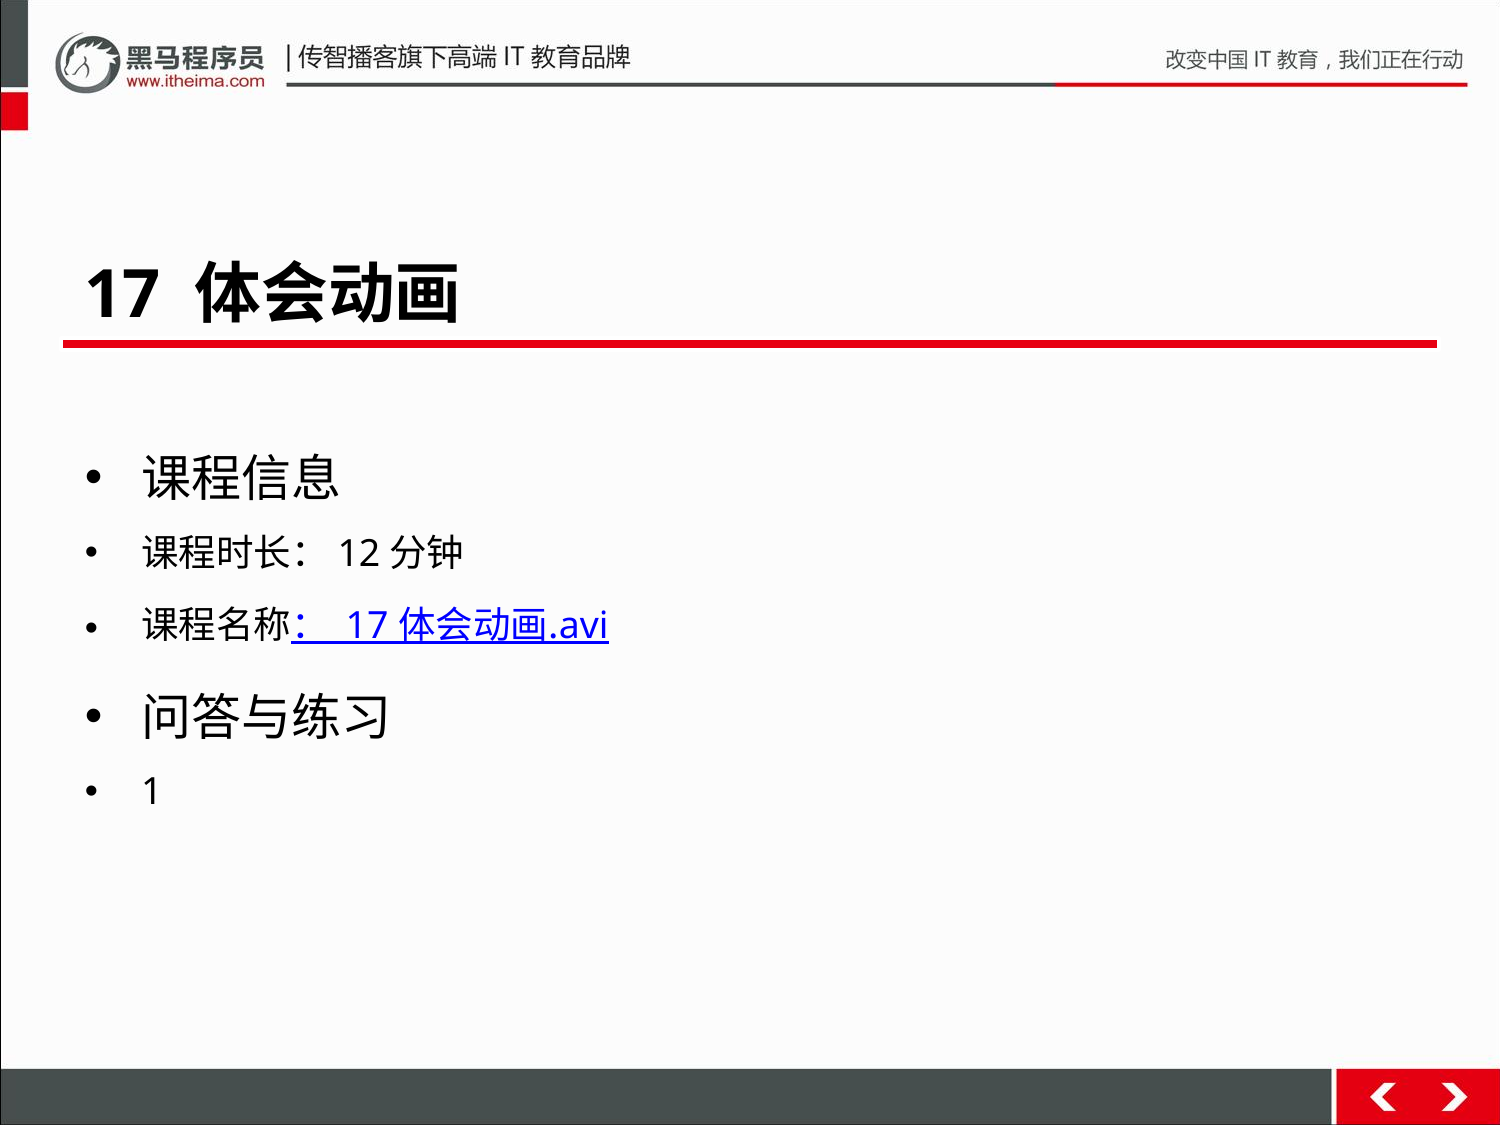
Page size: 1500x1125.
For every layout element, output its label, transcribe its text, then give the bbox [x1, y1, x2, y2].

text_box 课程信息 课程时长：12分钟 课程名称： 17 体会动画.avi 问答与练习 1 [69, 408, 1451, 820]
text_box 17 体会动画 [70, 243, 1382, 339]
picture [0, 0, 1500, 1125]
